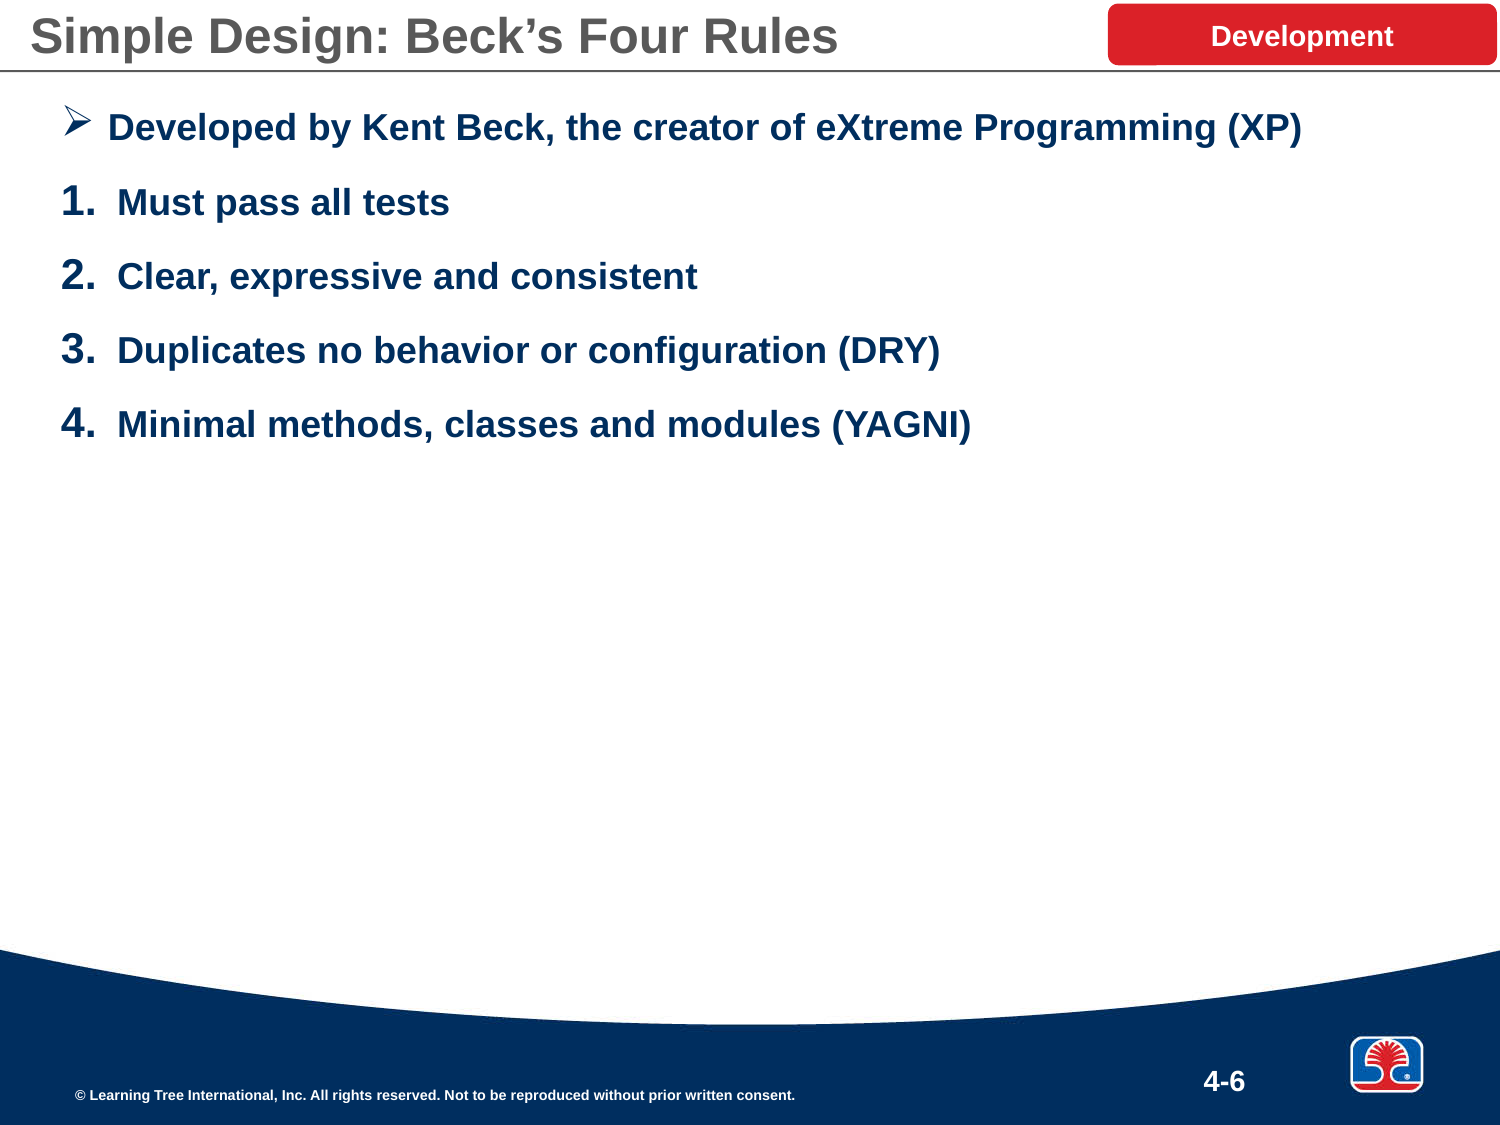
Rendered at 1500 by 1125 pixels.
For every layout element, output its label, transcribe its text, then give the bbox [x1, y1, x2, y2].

title Simple Design: Beck’s Four Rules [0, 0, 1500, 67]
list Developed by Kent Beck, the creator of eXtreme Programming (XP) Must pass all tests Clear, expressive and consistent Duplicates no behavior or configuration (DRY) Minimal methods, classes and modules (YAGNI) [45, 95, 1457, 457]
picture [0, 936, 1500, 1125]
text_box Development [1105, 1, 1500, 68]
